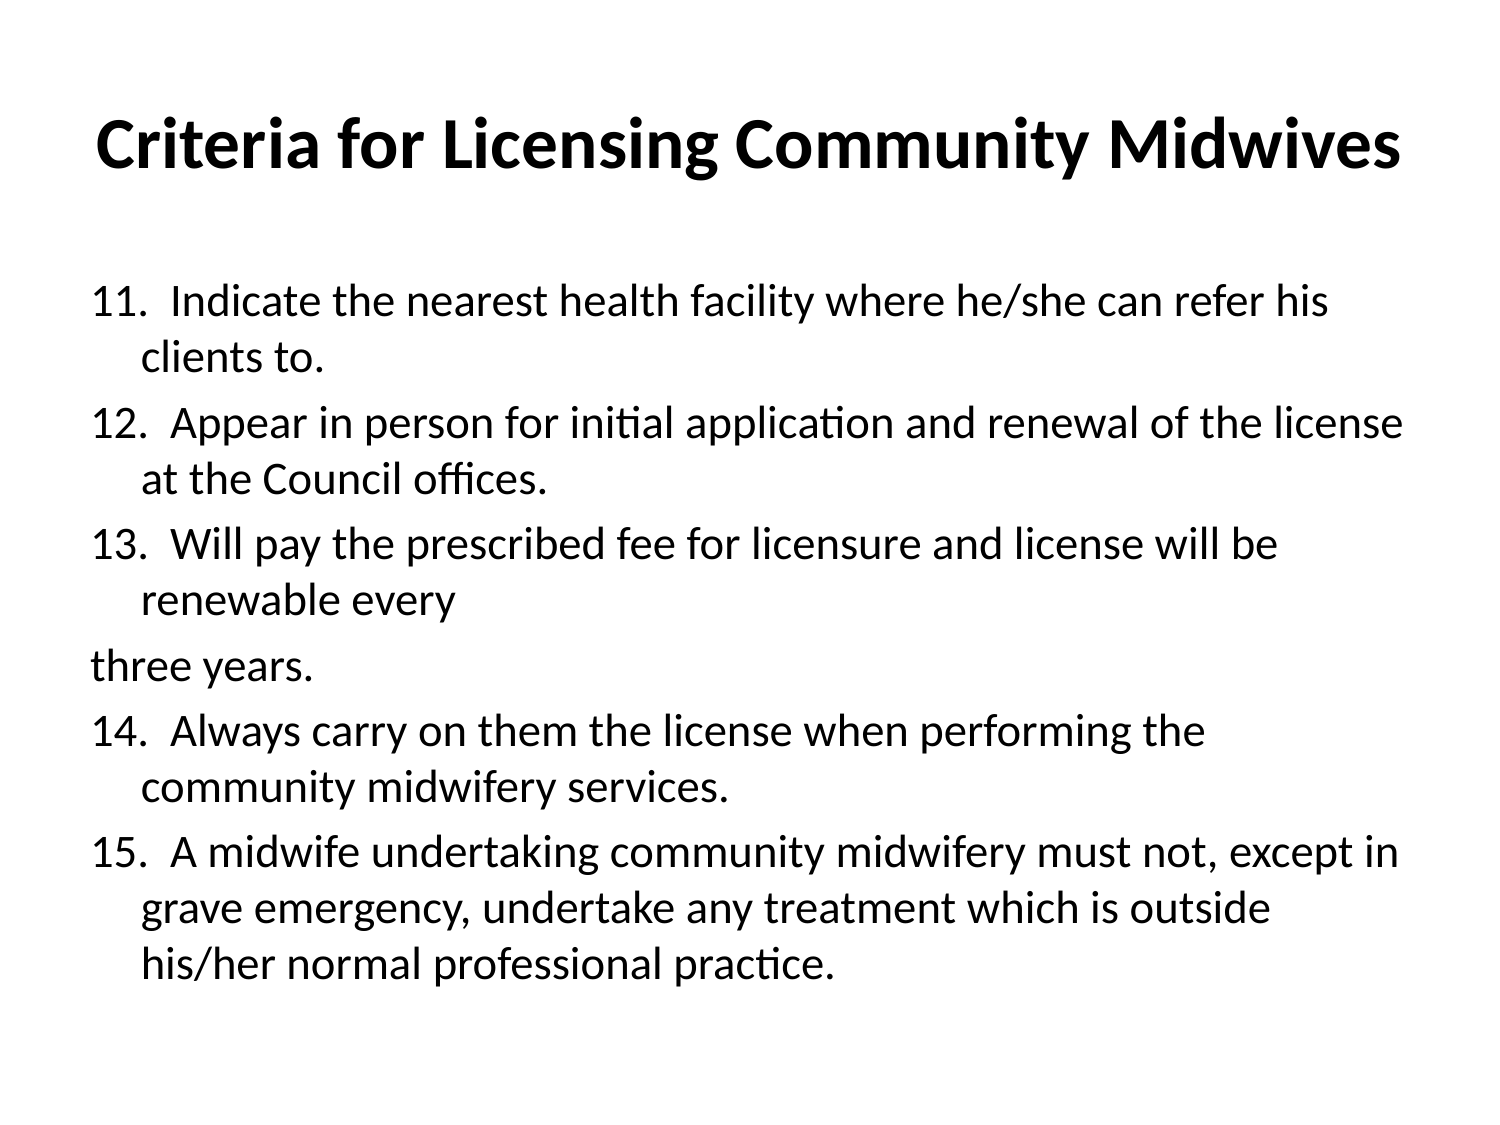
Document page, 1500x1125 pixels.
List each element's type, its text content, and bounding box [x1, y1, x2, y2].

list 11. Indicate the nearest health facility where he/she can refer his clients to. 12. Appear in person for initial application and renewal of the license at the Council offices. 13. Will pay the prescribed fee for licensure and license will be renewable every three years. 14. Always carry on them the license when performing the community midwifery services. 15. A midwife undertaking community midwifery must not, except in grave emergency, undertake any treatment which is outside his/her normal professional practice. [75, 262, 1425, 1005]
title Criteria for Licensing Community Midwives [75, 45, 1425, 233]
